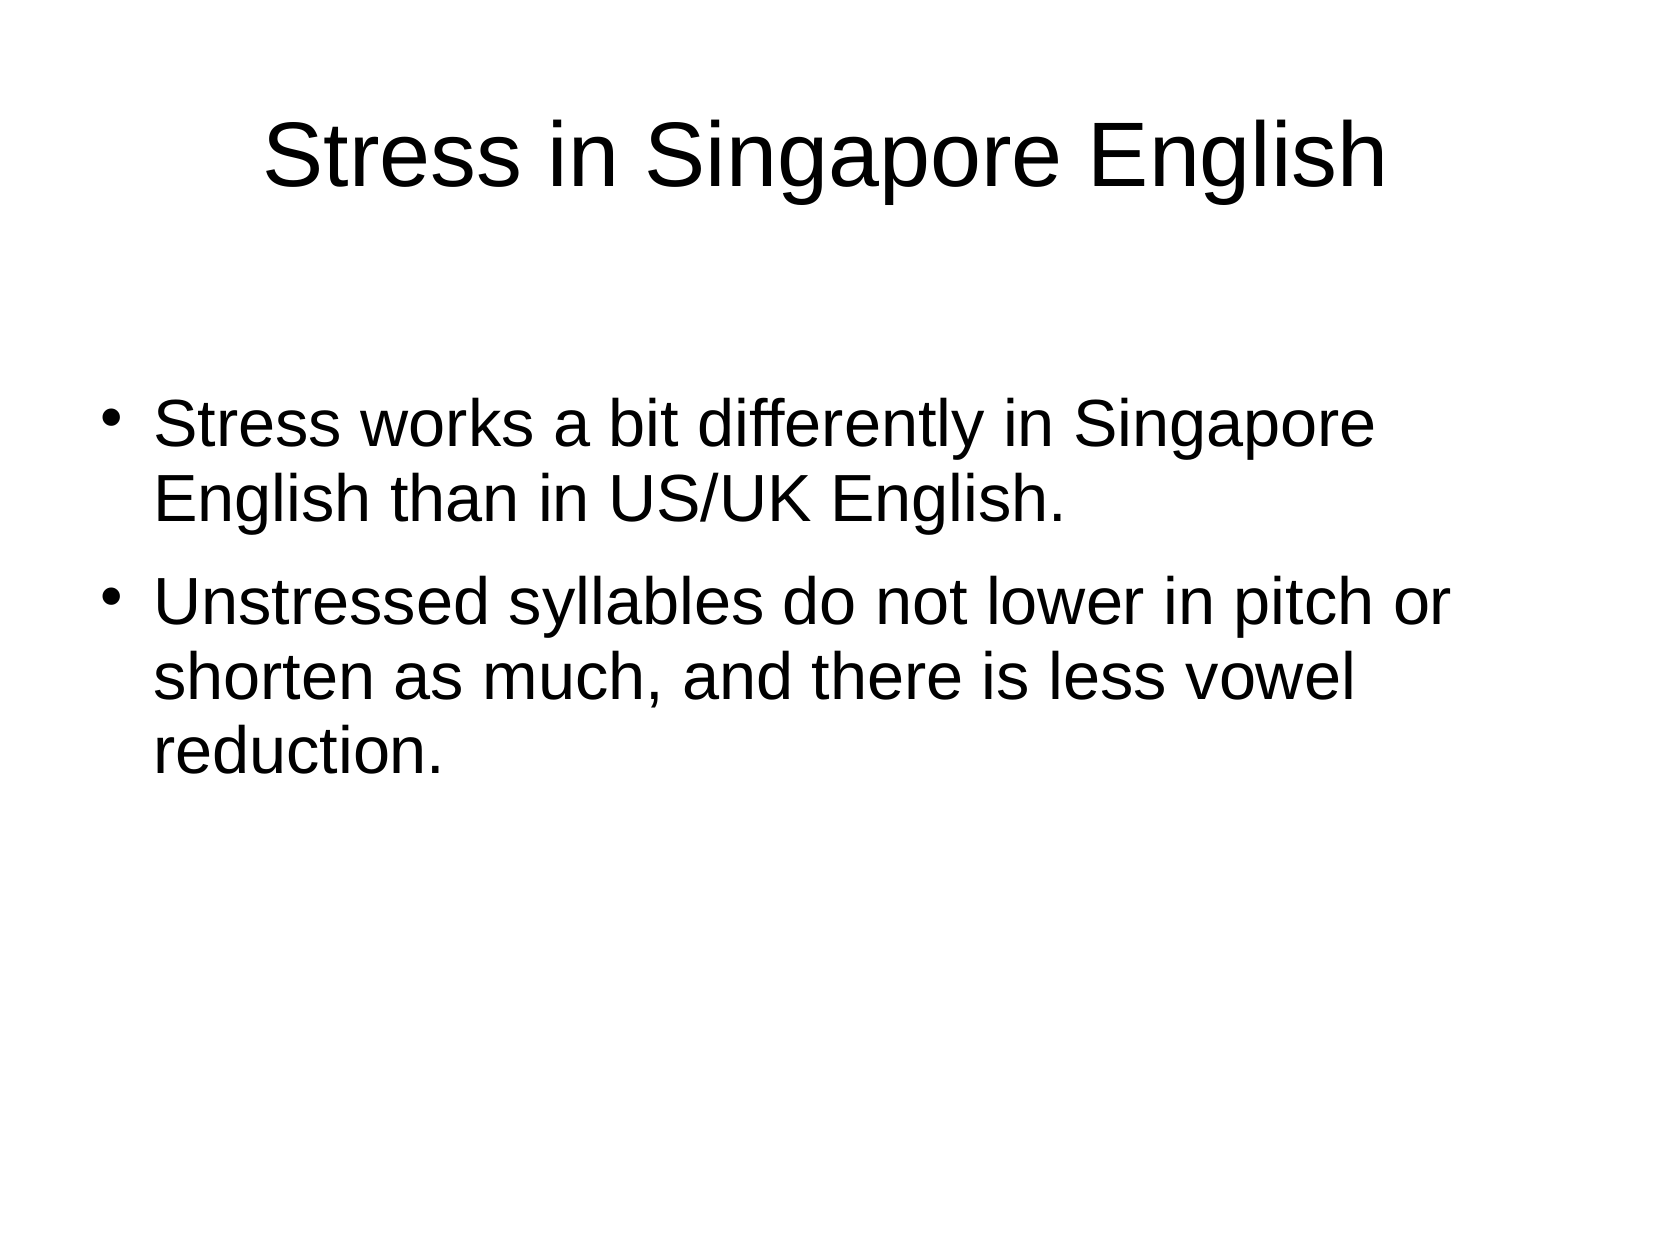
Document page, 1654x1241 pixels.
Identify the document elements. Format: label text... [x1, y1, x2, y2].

list Stress works a bit differently in Singapore English than in US/UK English. Unstressed syllables do not lower in pitch or shorten as much, and there is less vowel reduction. [82, 382, 1538, 1010]
title Stress in Singapore English [82, 49, 1571, 257]
